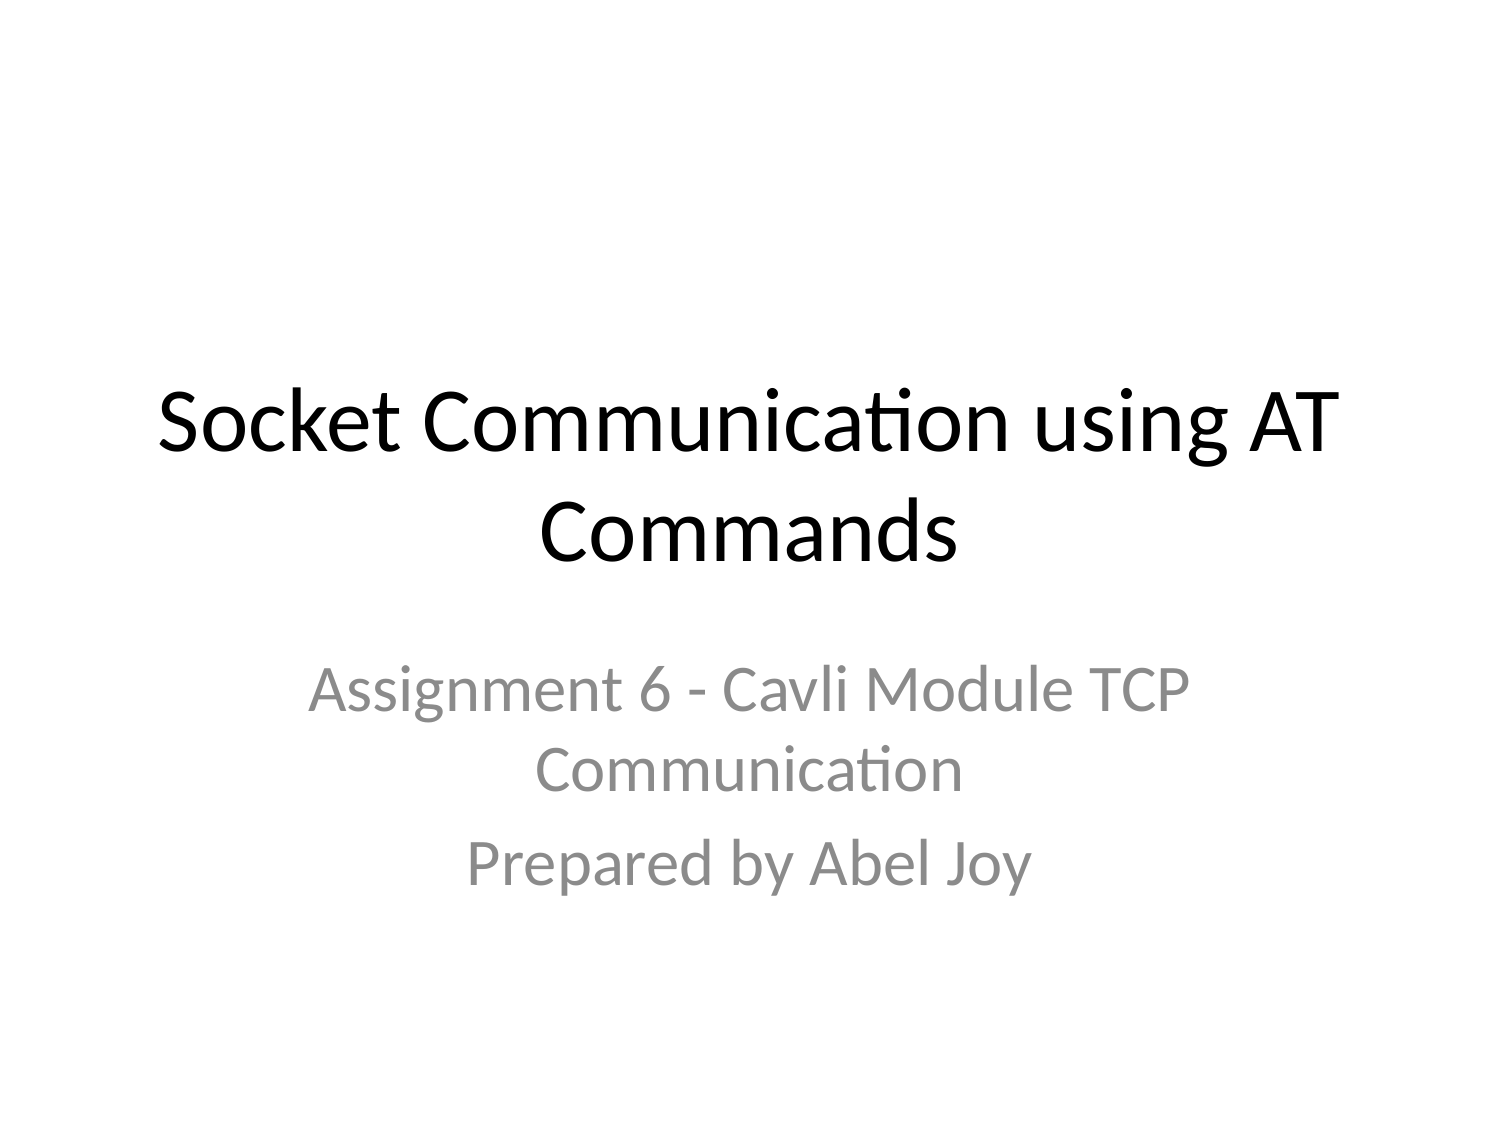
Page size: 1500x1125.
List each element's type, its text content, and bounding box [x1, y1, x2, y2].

subtitle Assignment 6 - Cavli Module TCP Communication Prepared by Abel Joy [225, 637, 1275, 925]
title Socket Communication using AT Commands [112, 349, 1388, 591]
